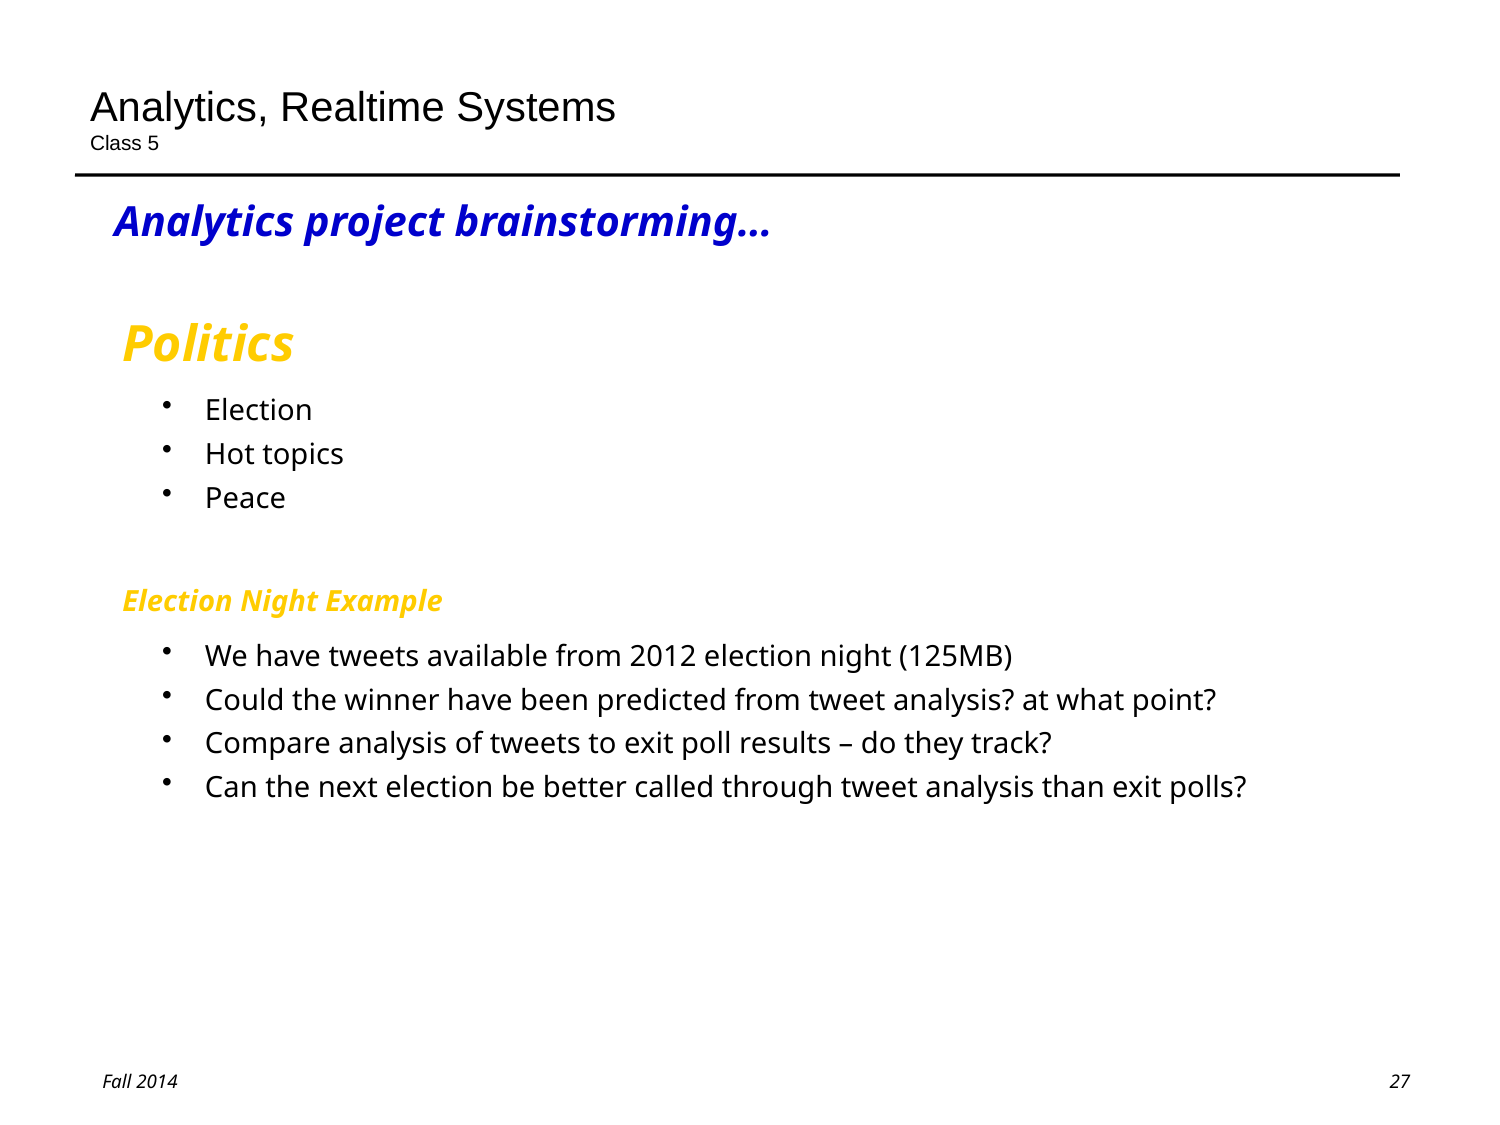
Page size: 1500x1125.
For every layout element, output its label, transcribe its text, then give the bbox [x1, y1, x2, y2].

slide_number 27 [1074, 1062, 1425, 1100]
text_box Analytics project brainstorming… [99, 187, 1408, 253]
text_box Politics Election Hot topics Peace Election Night Example We have tweets available from 2012 election night (125MB) Could the winner have been predicted from tweet analysis? at what point? Compare analysis of tweets to exit poll results – do they track? Can the next election be better called through tweet analysis than exit polls? [107, 304, 1427, 875]
title Analytics, Realtime Systems Class 5 [75, 45, 1425, 163]
